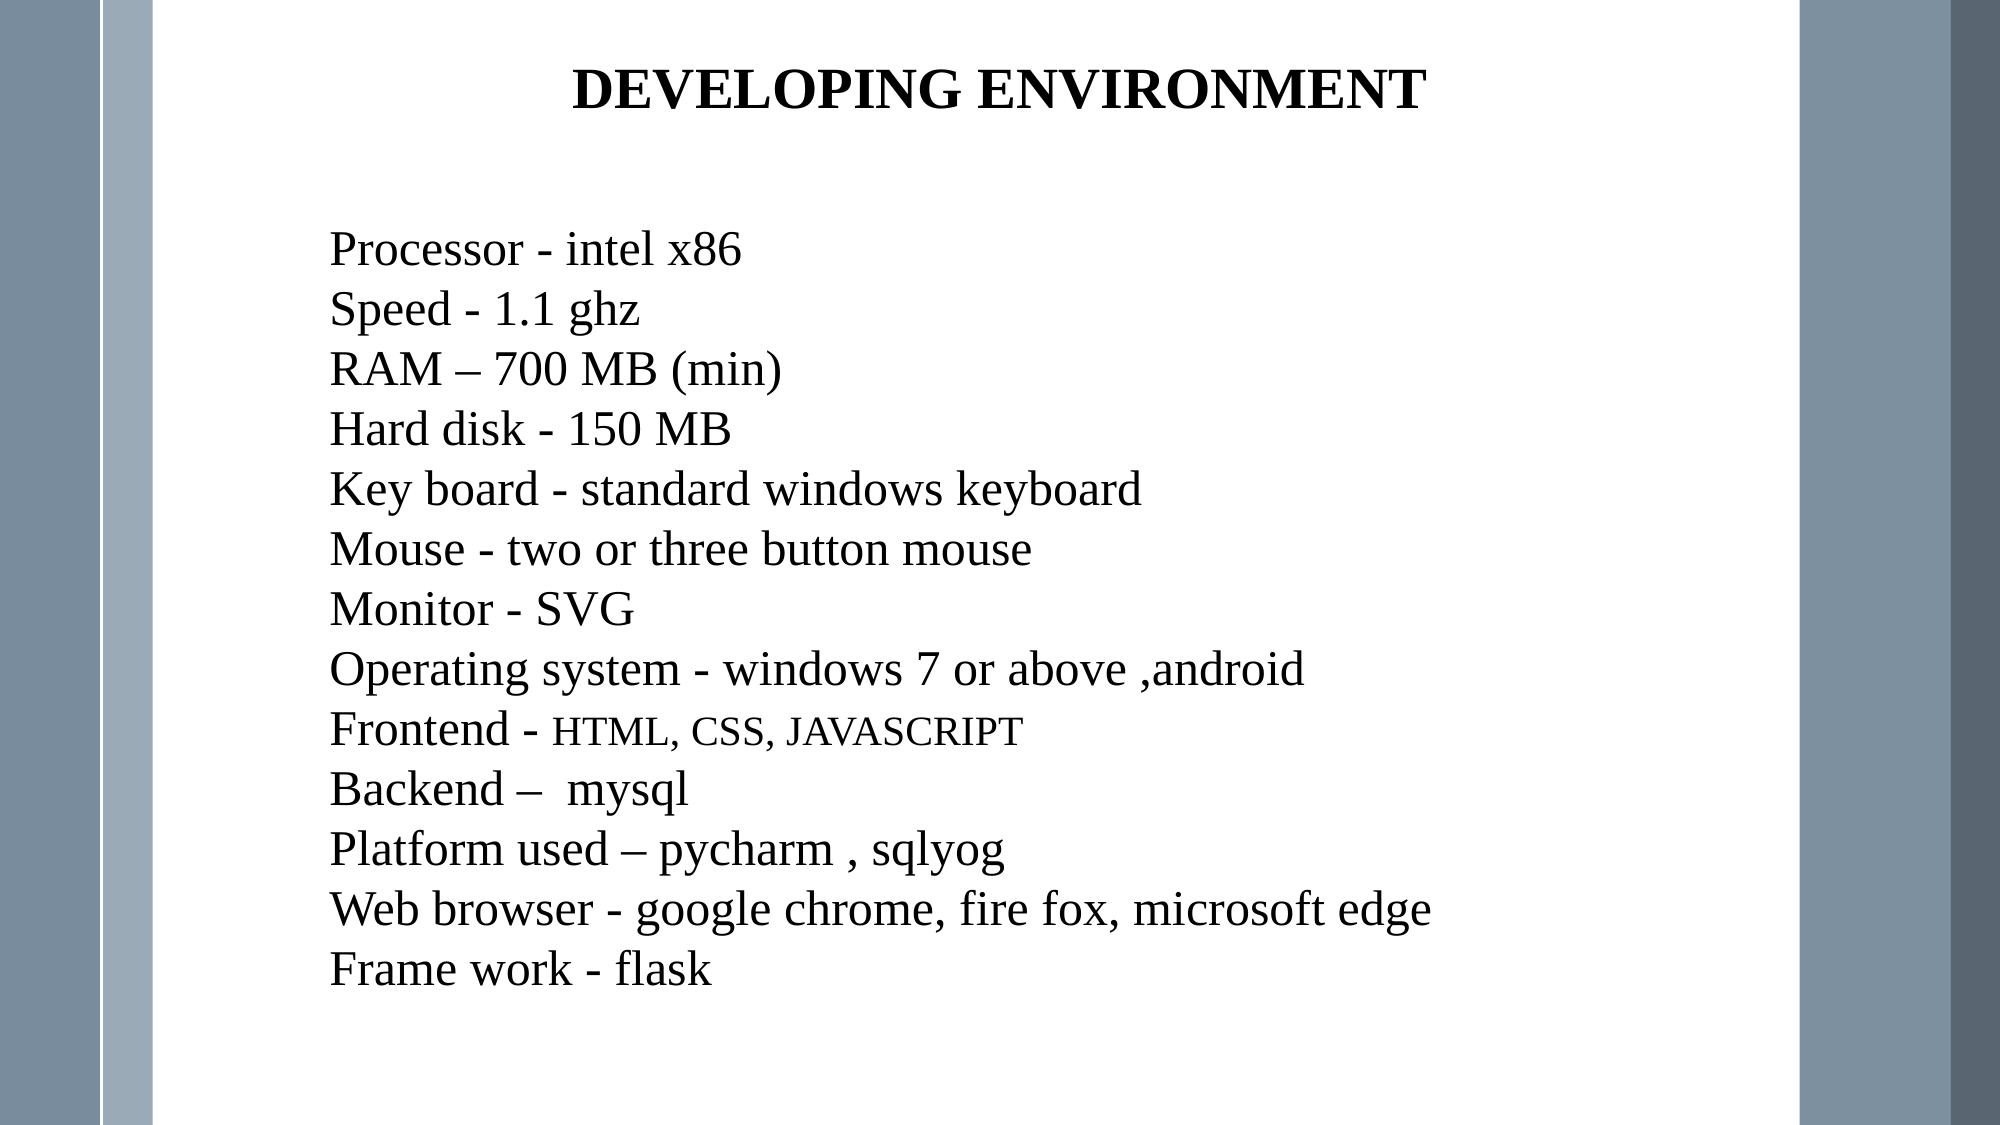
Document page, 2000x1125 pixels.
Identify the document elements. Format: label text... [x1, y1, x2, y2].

text_box Processor - intel x86 Speed - 1.1 ghz RAM – 700 MB (min) Hard disk - 150 MB Key board - standard windows keyboard Mouse - two or three button mouse Monitor - SVG Operating system - windows 7 or above ,android Frontend - HTML, CSS, JAVASCRIPT Backend – mysql Platform used – pycharm , sqlyog Web browser - google chrome, fire fox, microsoft edge Frame work - flask [314, 208, 1756, 1003]
text_box DEVELOPING ENVIRONMENT [499, 42, 1500, 198]
